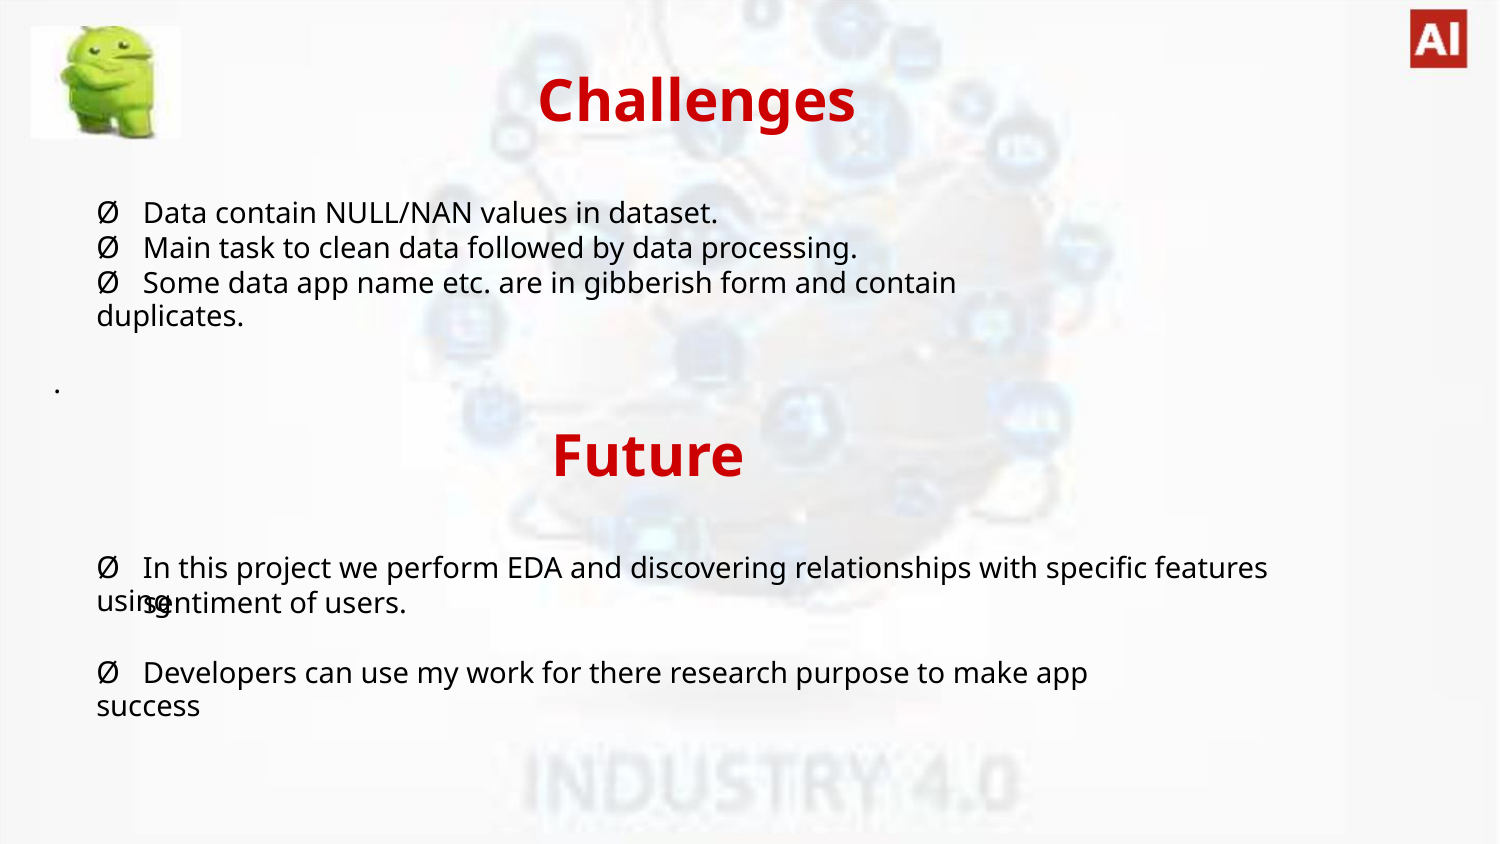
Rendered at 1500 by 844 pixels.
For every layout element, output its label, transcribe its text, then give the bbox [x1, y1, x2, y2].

text_box sentiment of users. [143, 586, 415, 619]
text_box . [53, 366, 87, 400]
text_box Ø Data contain NULL/NAN values in dataset. Ø Main task to clean data followed by data processing. Ø Some data app name etc. are in gibberish form and contain duplicates. [96, 195, 1082, 333]
text_box [0, 0, 1500, 844]
text_box Ø In this project we perform EDA and discovering relationships with specific features using [96, 550, 1304, 618]
text_box Future [551, 423, 759, 489]
text_box Ø Developers can use my work for there research purpose to make app success [96, 655, 1176, 723]
text_box Challenges [537, 68, 875, 134]
